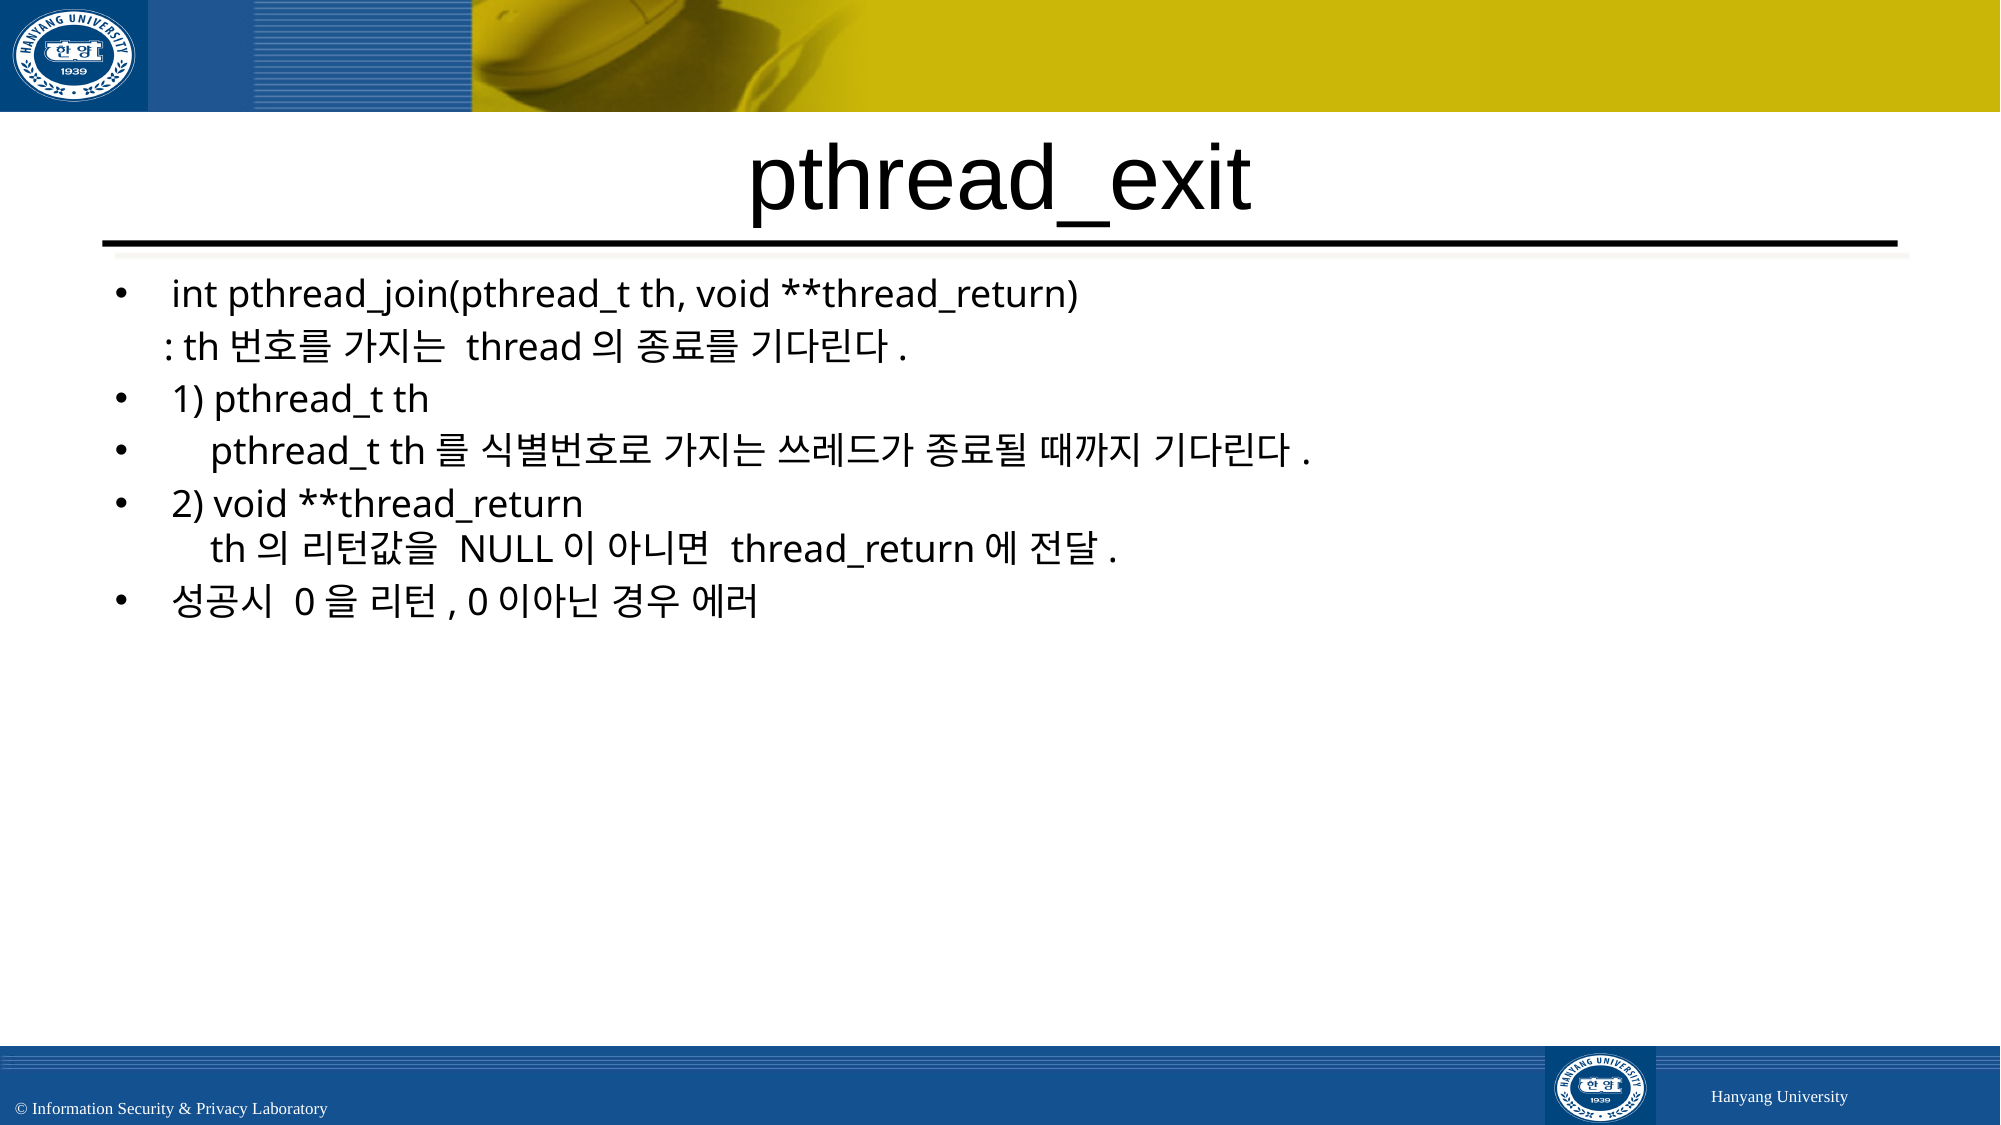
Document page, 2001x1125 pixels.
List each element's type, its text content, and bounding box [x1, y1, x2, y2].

list int pthread_join(pthread_t th, void **thread_return) : th번호를 가지는 thread의 종료를 기다린다. 1) pthread_t th pthread_t th를 식별번호로 가지는 쓰레드가 종료될 때까지 기다린다. 2) void **thread_return th의 리턴값을 NULL이 아니면 thread_return에 전달. 성공시 0을 리턴, 0이아닌 경우 에러 [99, 262, 1914, 1036]
picture [0, 0, 2000, 112]
title pthread_exit [99, 113, 1901, 233]
picture [0, 1046, 2000, 1125]
